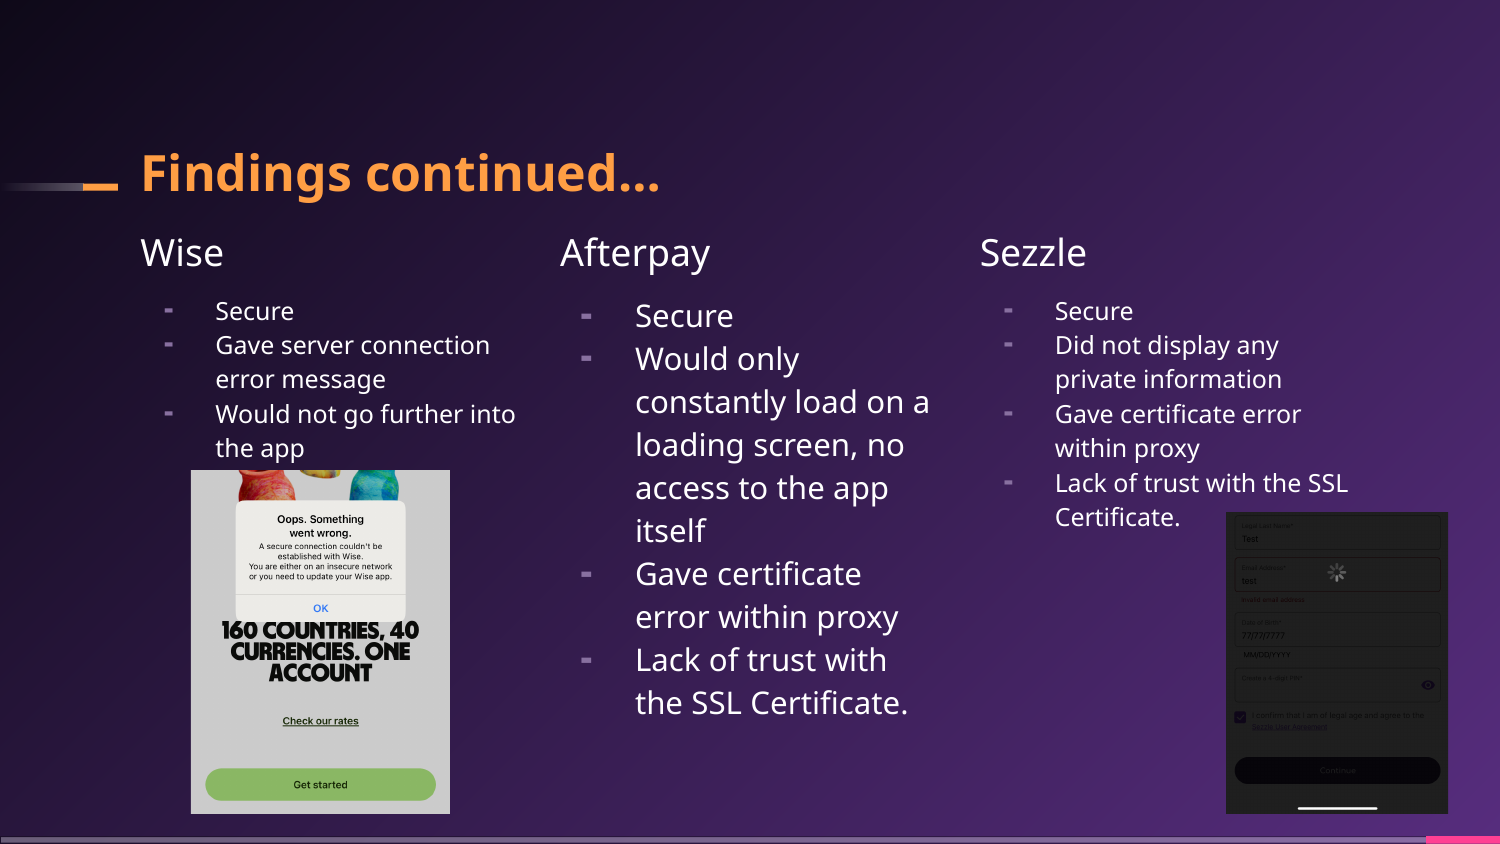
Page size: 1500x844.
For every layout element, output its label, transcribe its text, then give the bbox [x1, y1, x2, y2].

list Wise Secure Gave server connection error message Would not go further into the app [140, 222, 521, 783]
list Afterpay Secure Would only constantly load on a loading screen, no access to the app itself Gave certificate error within proxy Lack of trust with the SSL Certificate. [560, 222, 940, 783]
picture [1225, 512, 1449, 814]
list Sezzle Secure Did not display any private information Gave certificate error within proxy Lack of trust with the SSL Certificate. [979, 222, 1360, 783]
title Findings continued… [140, 137, 1360, 203]
picture [190, 469, 451, 814]
